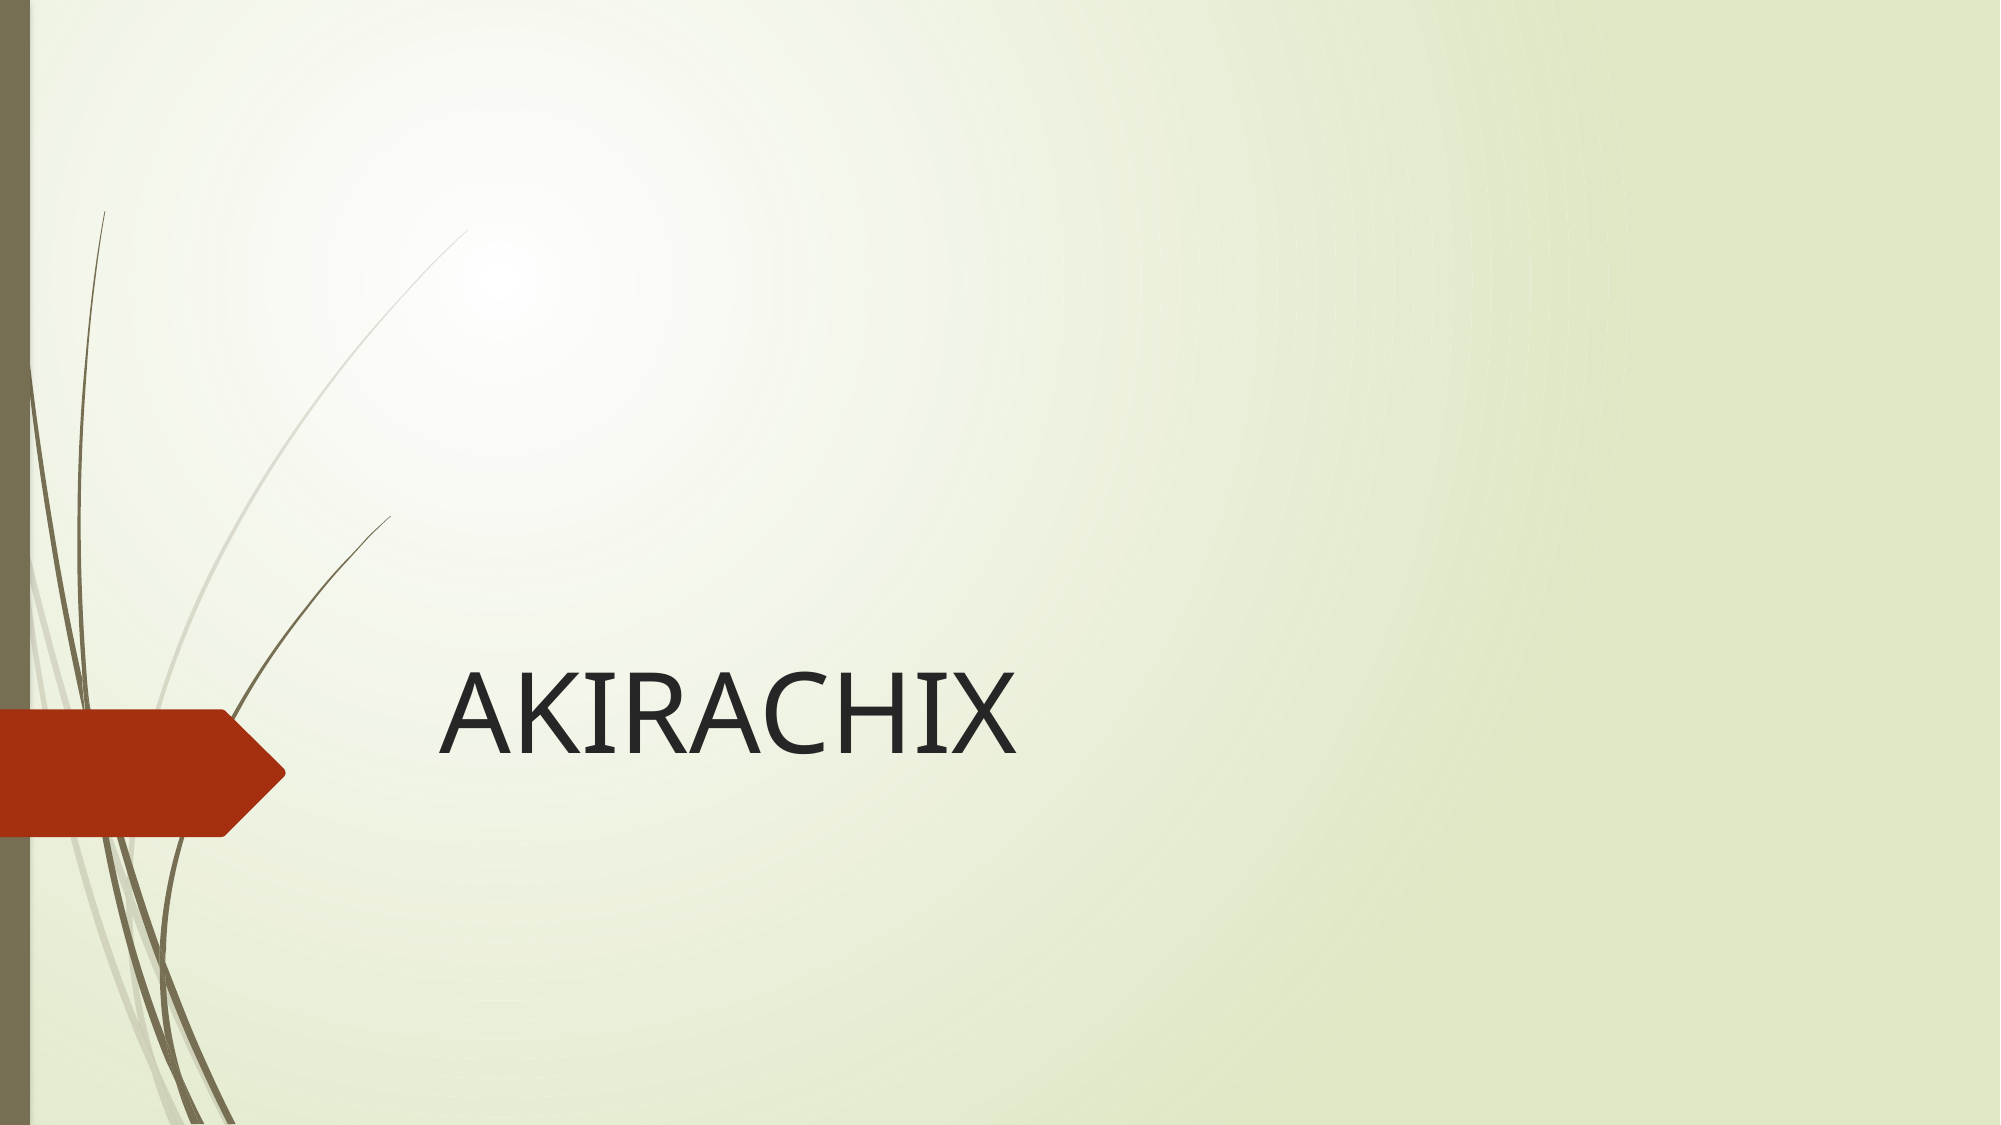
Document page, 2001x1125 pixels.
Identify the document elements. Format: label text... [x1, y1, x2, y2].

title AKIRACHIX [424, 412, 1888, 784]
